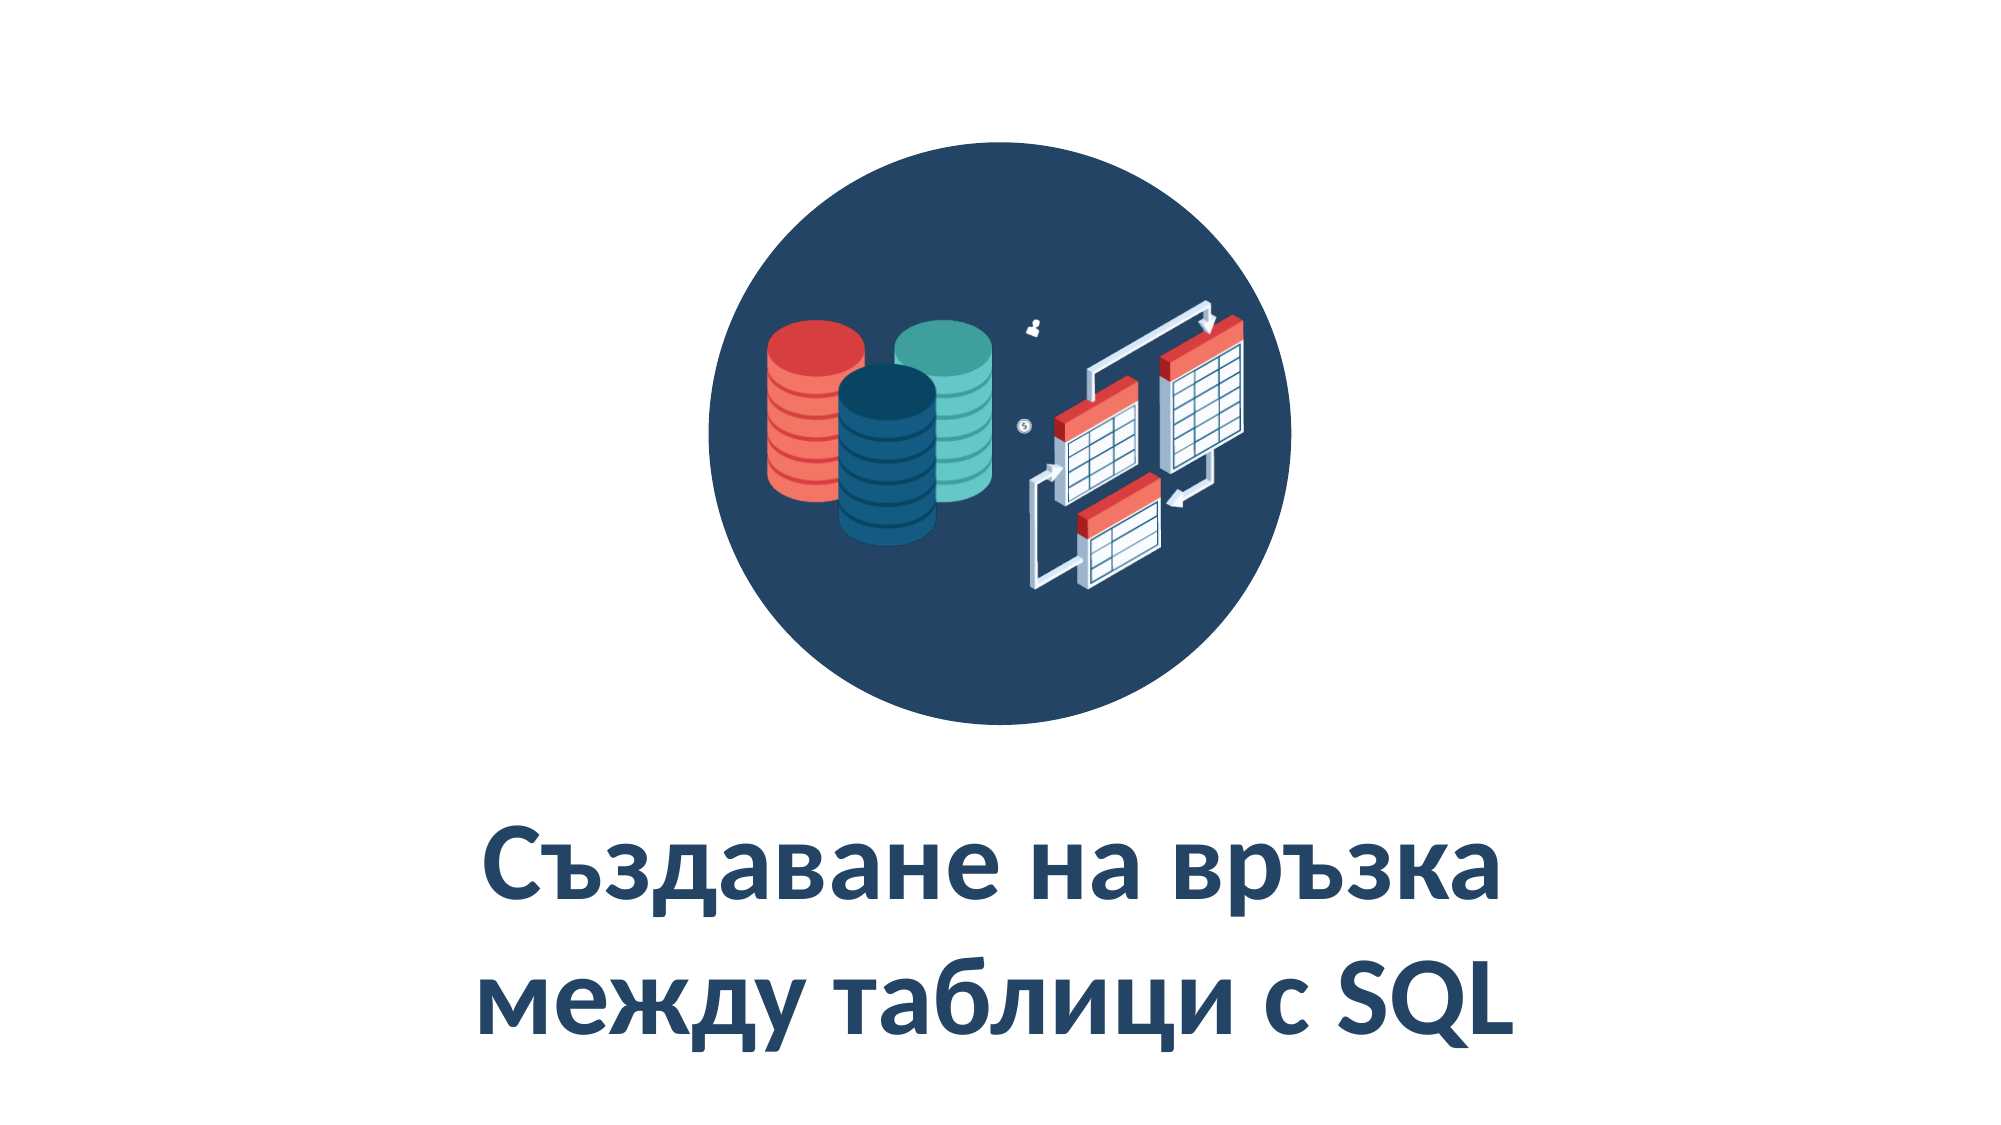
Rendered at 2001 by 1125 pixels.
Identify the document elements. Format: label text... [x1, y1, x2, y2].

title Създаване на връзка между таблици с SQL [318, 787, 1670, 1058]
picture [645, 296, 1323, 593]
